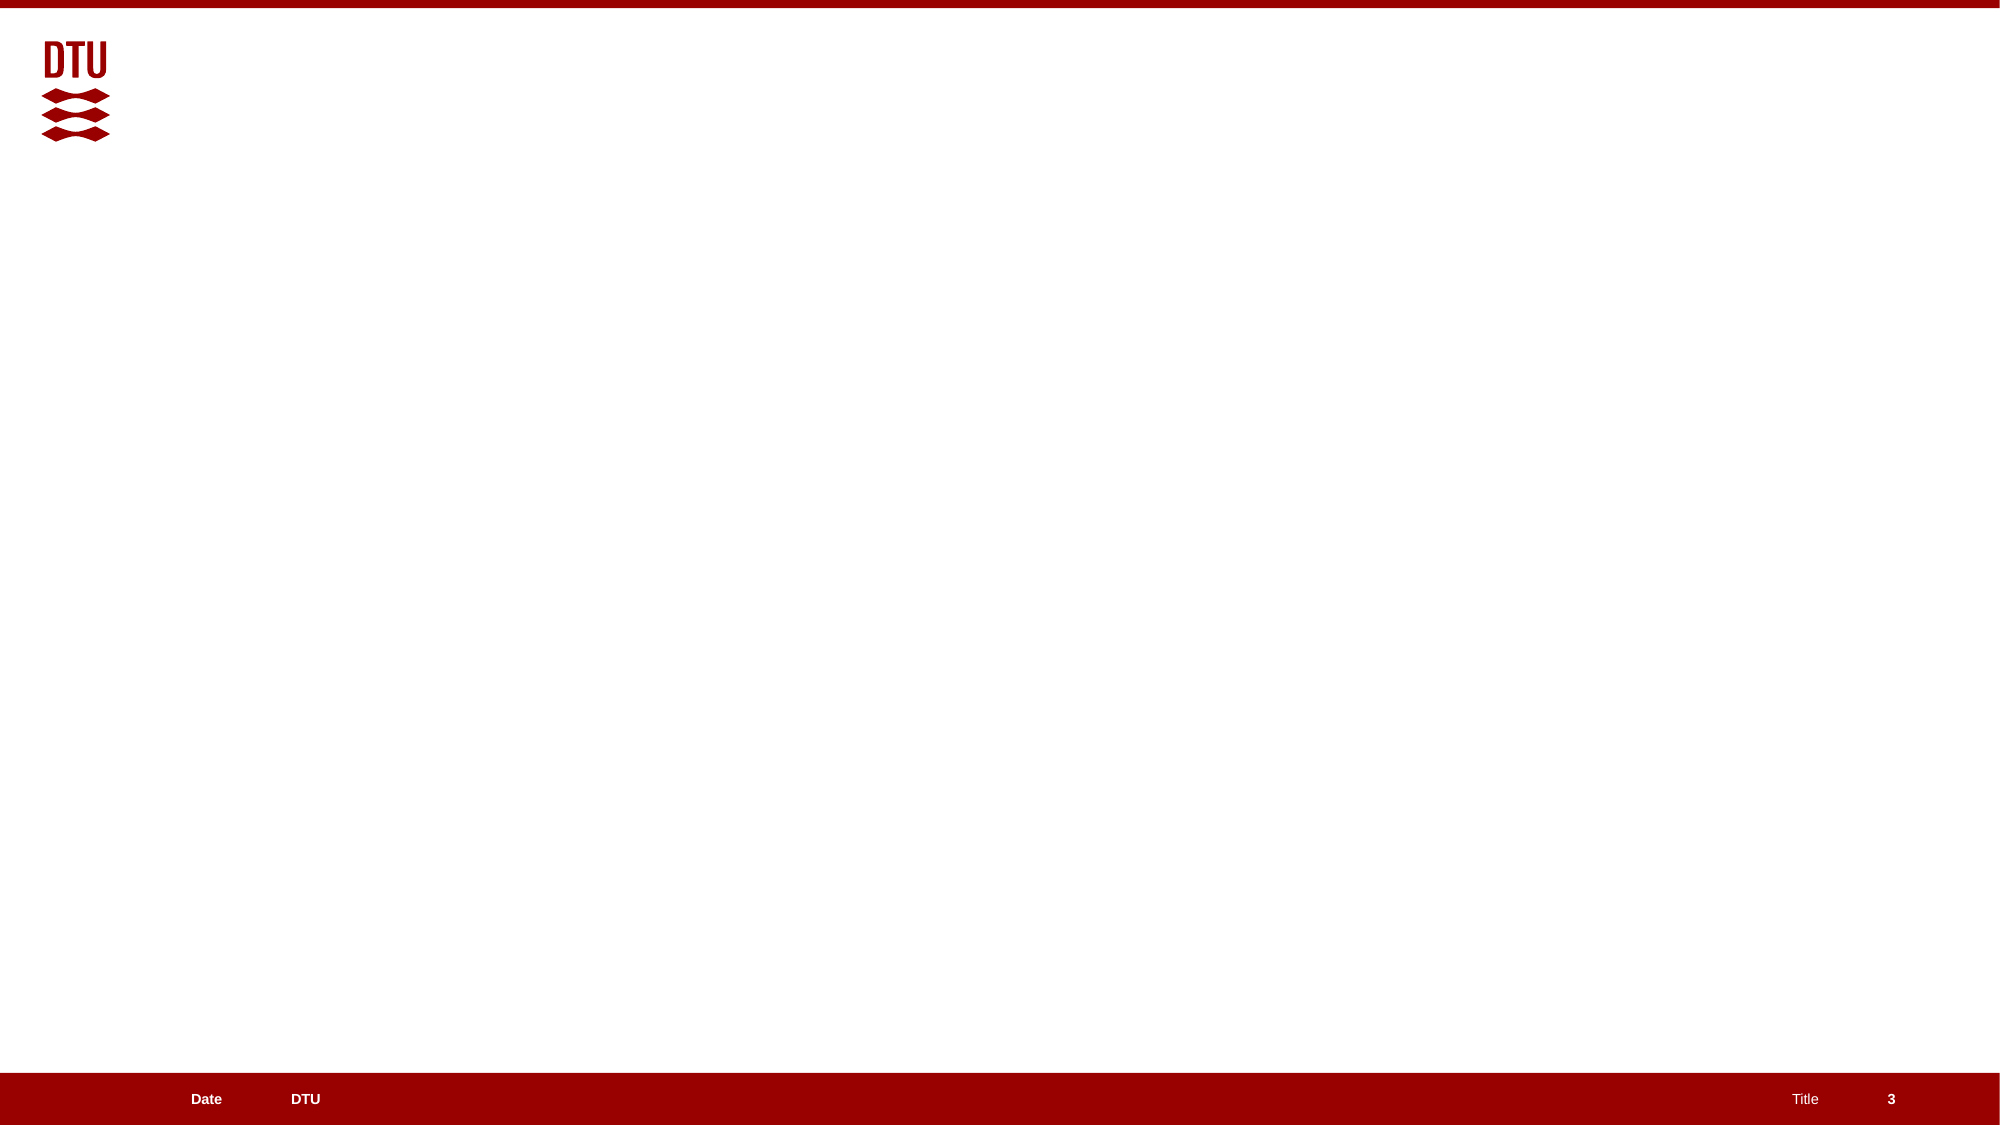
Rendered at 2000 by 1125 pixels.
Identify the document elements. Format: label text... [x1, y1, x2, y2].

slide_number 3 [1887, 1073, 1959, 1125]
